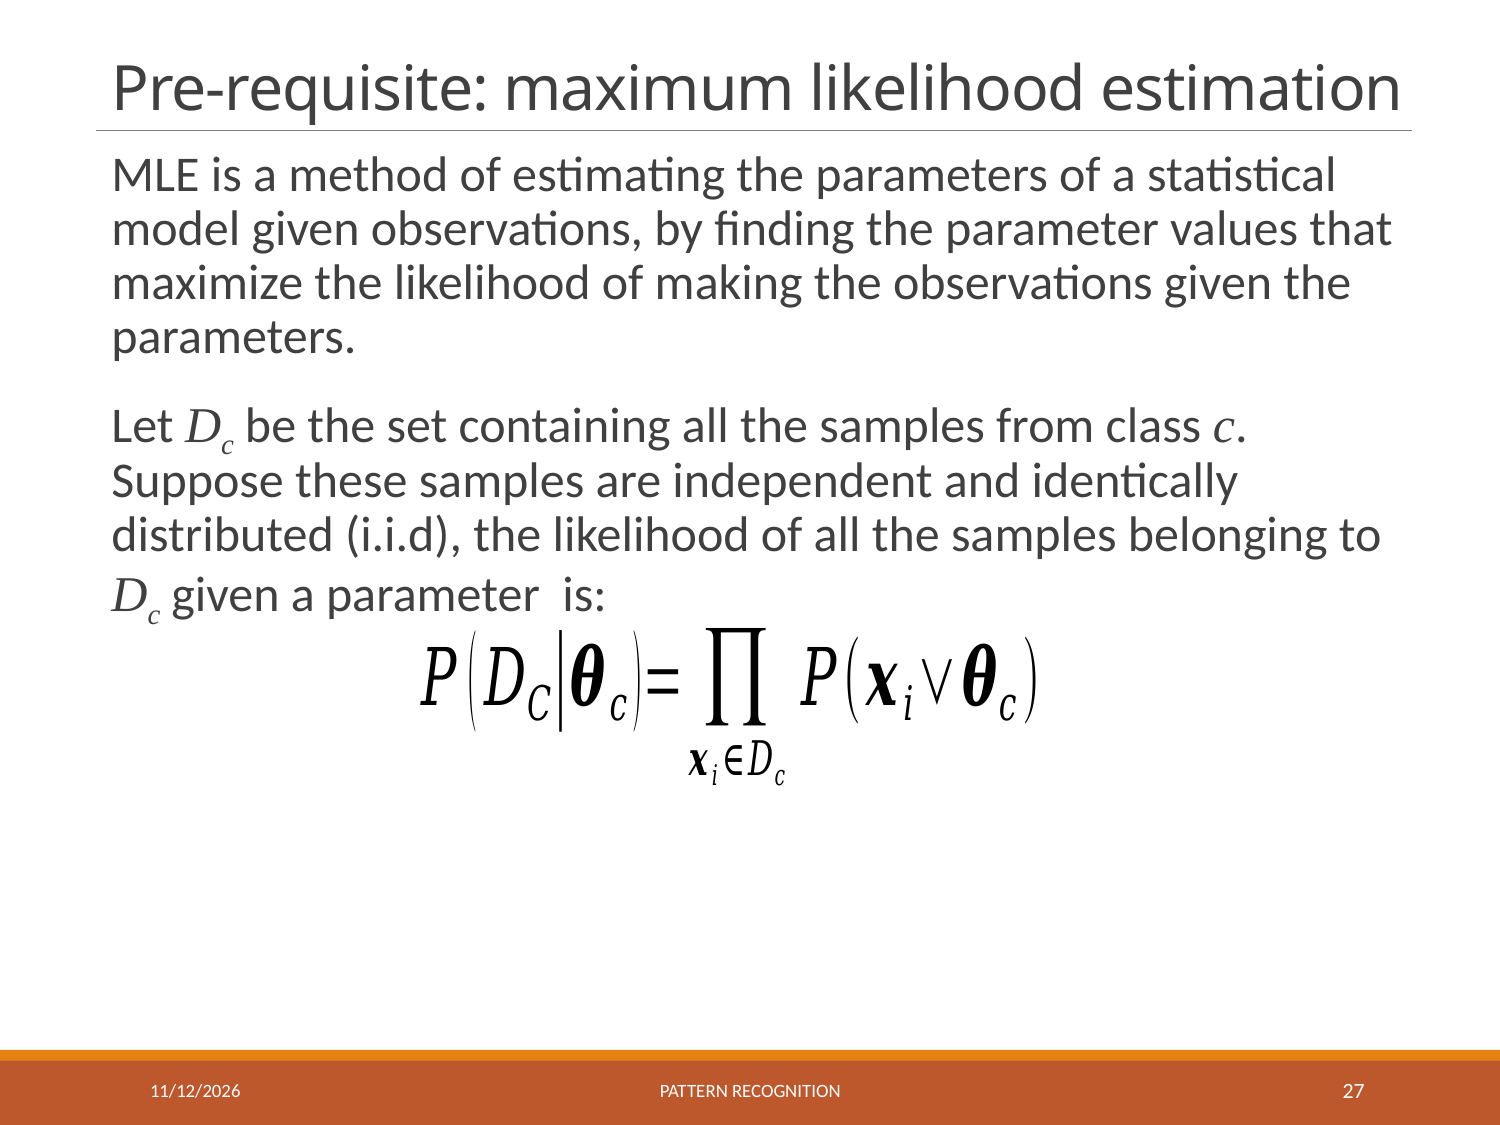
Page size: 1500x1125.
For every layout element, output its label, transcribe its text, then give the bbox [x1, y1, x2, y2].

footer Pattern recognition [453, 1059, 1047, 1120]
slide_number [135, 1059, 440, 1120]
slide_number 27 [1218, 1059, 1380, 1120]
title Pre-requisite: maximum likelihood estimation [96, 19, 1475, 131]
